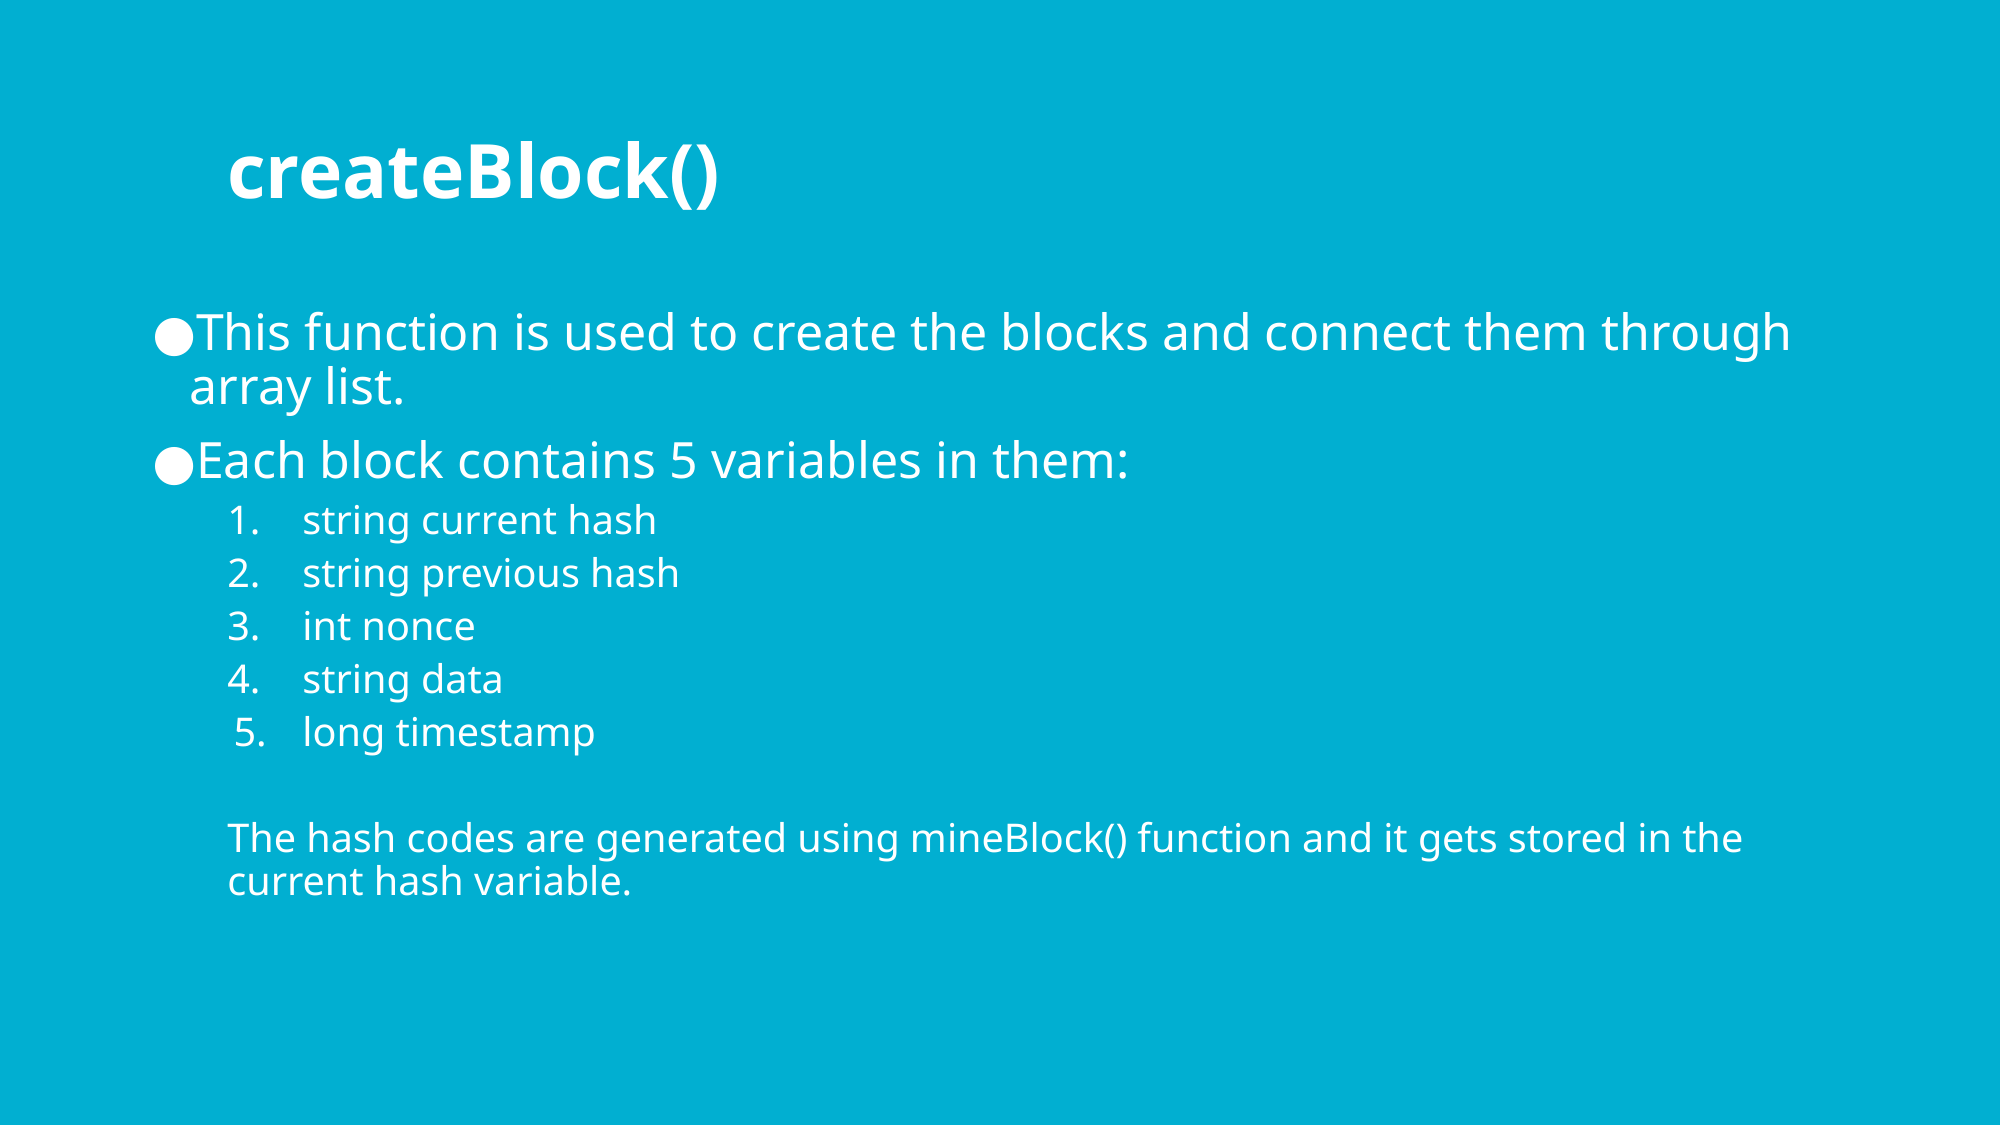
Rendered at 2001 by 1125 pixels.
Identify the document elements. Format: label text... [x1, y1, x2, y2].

list This function is used to create the blocks and connect them through array list. Each block contains 5 variables in them: string current hash string previous hash int nonce string data long timestamp The hash codes are generated using mineBlock() function and it gets stored in the current hash variable. [137, 299, 1863, 1014]
title createBlock() [137, 59, 1863, 278]
